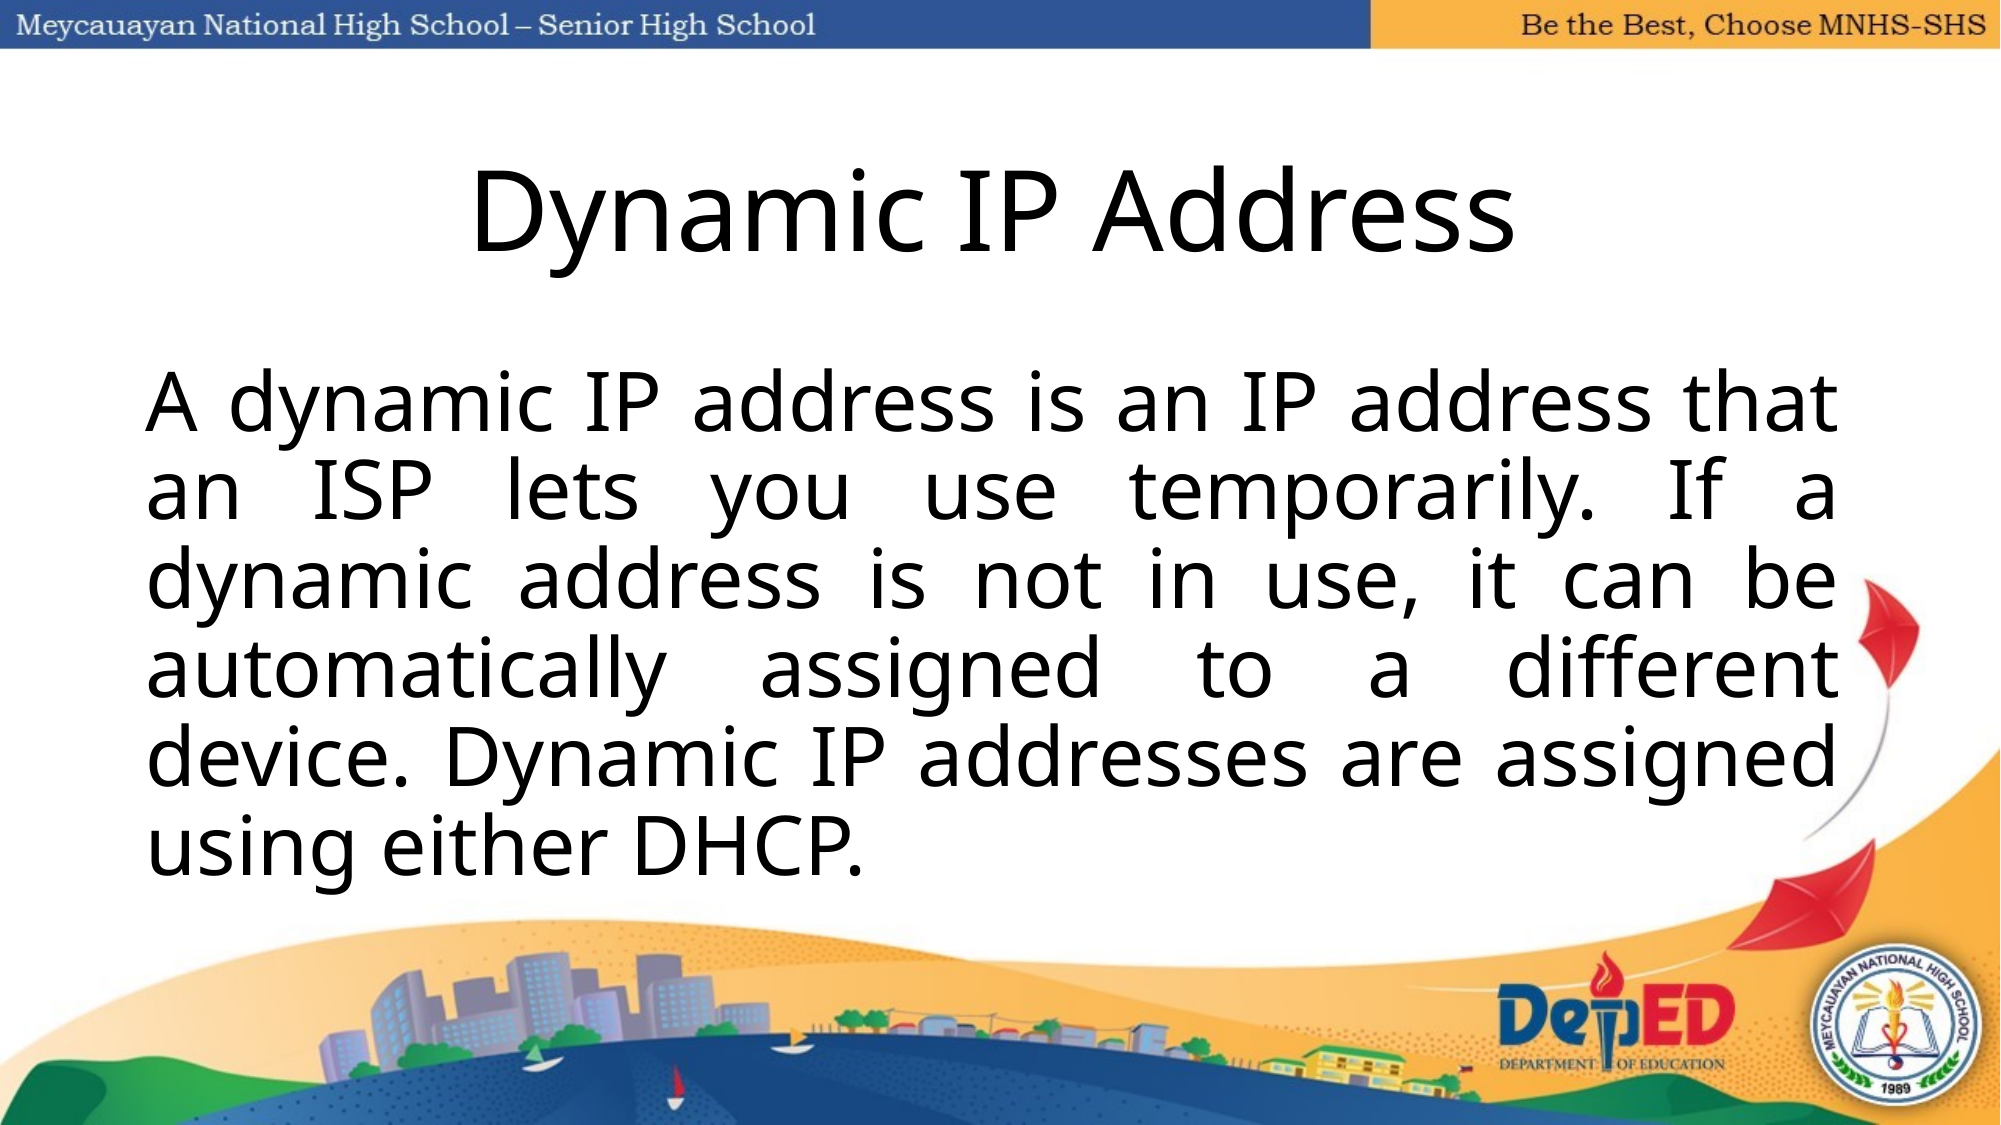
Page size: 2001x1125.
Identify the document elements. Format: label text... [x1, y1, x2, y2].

text_box A dynamic IP address is an IP address that an ISP lets you use temporarily. If a dynamic address is not in use, it can be automatically assigned to a different device. Dynamic IP addresses are assigned using either DHCP. [130, 352, 1856, 902]
picture [0, 0, 2001, 1125]
title Dynamic IP Address [130, 77, 1856, 352]
